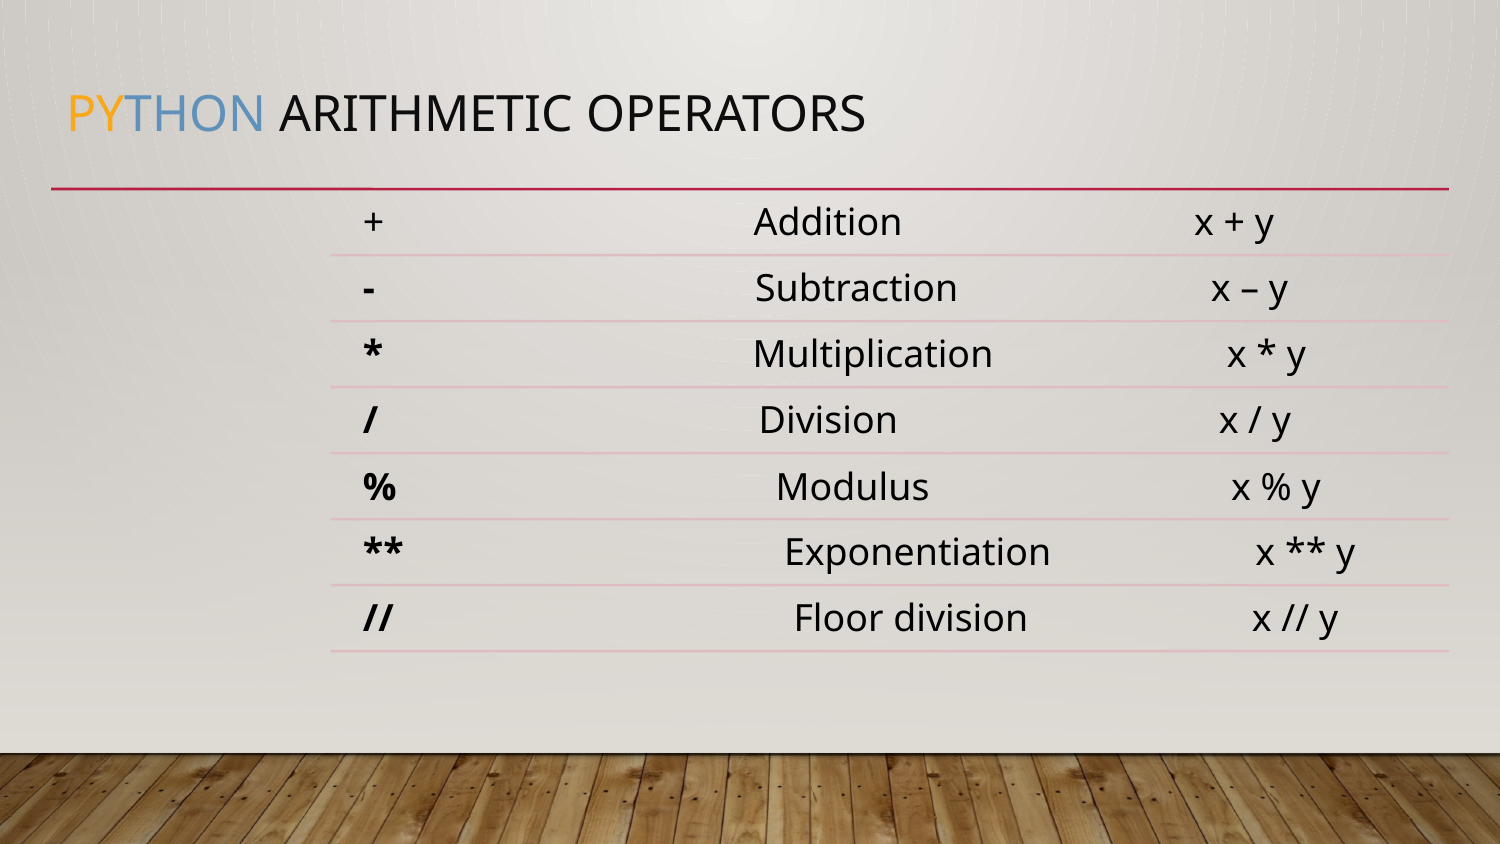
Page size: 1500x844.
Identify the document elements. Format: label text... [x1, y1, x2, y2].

title Python Arithmetic Operators [51, 72, 1449, 167]
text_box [50, 188, 1450, 655]
picture [0, 753, 1500, 844]
